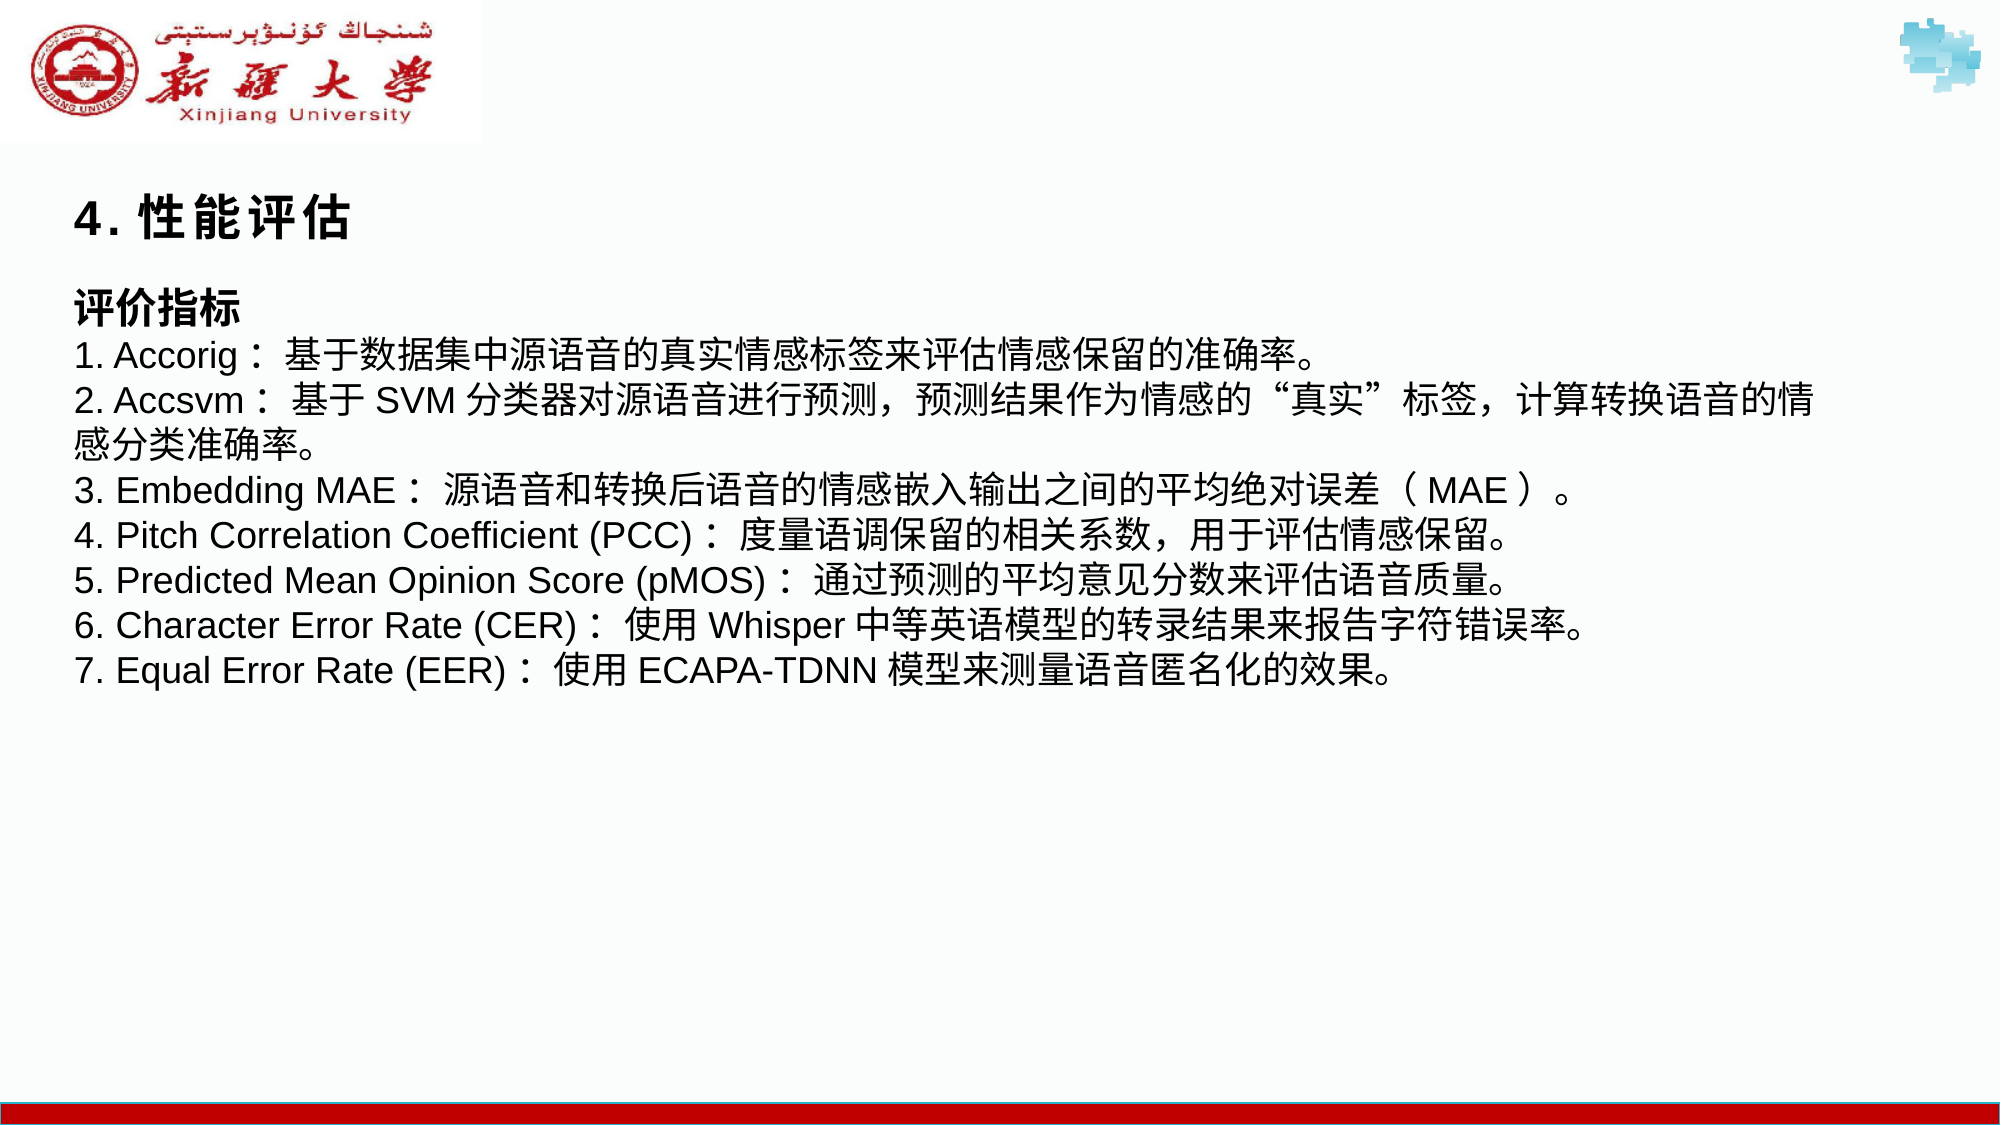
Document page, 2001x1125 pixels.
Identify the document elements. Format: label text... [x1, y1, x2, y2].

picture [0, 0, 482, 143]
text_box [0, 1102, 2000, 1125]
text_box 4.性能评估 [59, 158, 394, 274]
text_box 评价指标 1. Accorig：基于数据集中源语音的真实情感标签来评估情感保留的准确率。 2. Accsvm：基于SVM分类器对源语音进行预测，预测结果作为情感的“真实”标签，计算转换语音的情感分类准确率。 3. Embedding MAE：源语音和转换后语音的情感嵌入输出之间的平均绝对误差（MAE）。 4. Pitch Correlation Coefficient (PCC)：度量语调保留的相关系数，用于评估情感保留。 5. Predicted Mean Opinion Score (pMOS)：通过预测的平均意见分数来评估语音质量。 6. Character Error Rate (CER)：使用Whisper中等英语模型的转录结果来报告字符错误率。 7. Equal Error Rate (EER)：使用ECAPA-TDNN模型来测量语音匿名化的效果。 [59, 274, 1834, 744]
picture [1881, 0, 2000, 112]
